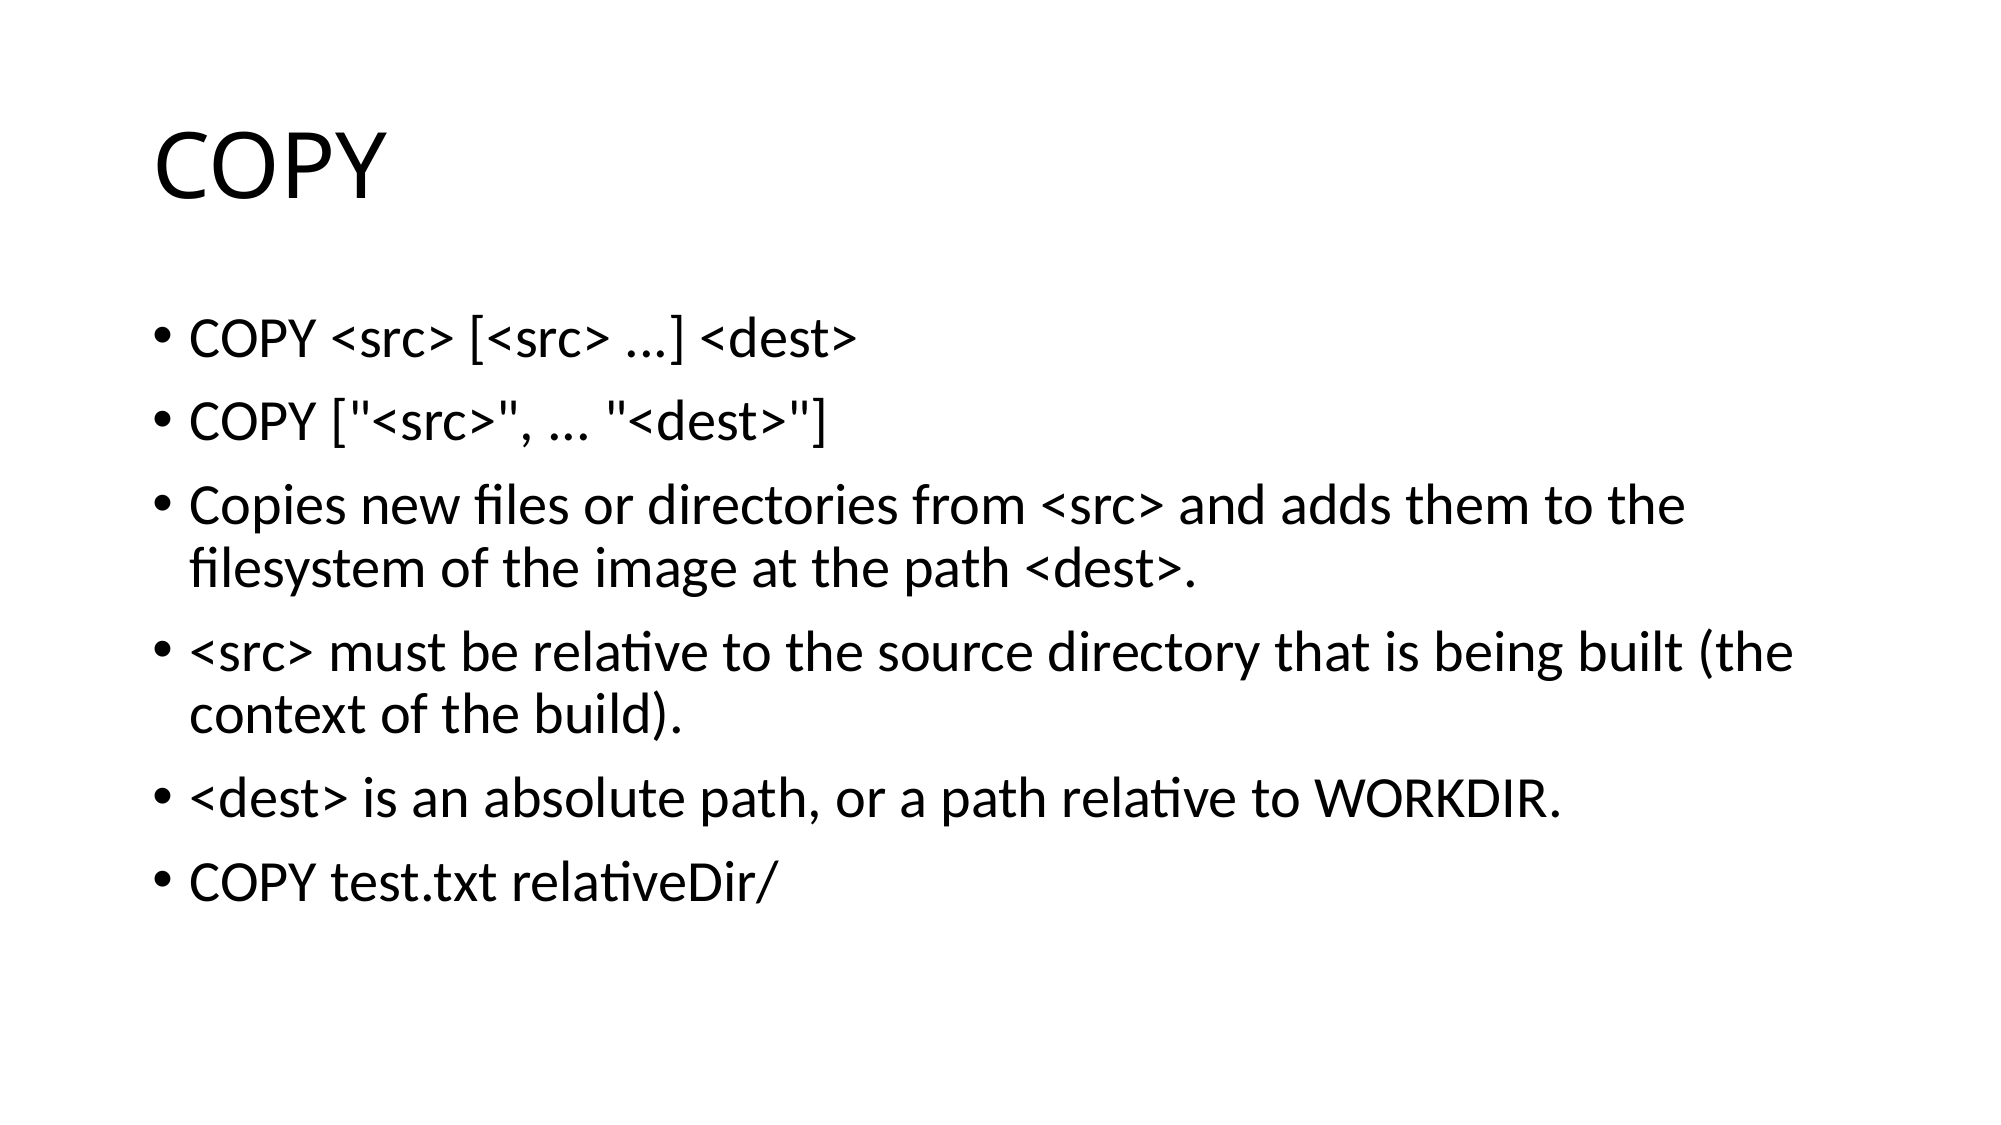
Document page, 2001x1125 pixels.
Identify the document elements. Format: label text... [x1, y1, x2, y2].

title COPY [137, 59, 1863, 278]
list COPY <src> [<src> ...] <dest> COPY ["<src>", ... "<dest>"] Copies new files or directories from <src> and adds them to the filesystem of the image at the path <dest>. <src> must be relative to the source directory that is being built (the context of the build). <dest> is an absolute path, or a path relative to WORKDIR. COPY test.txt relativeDir/ [137, 299, 1863, 1014]
